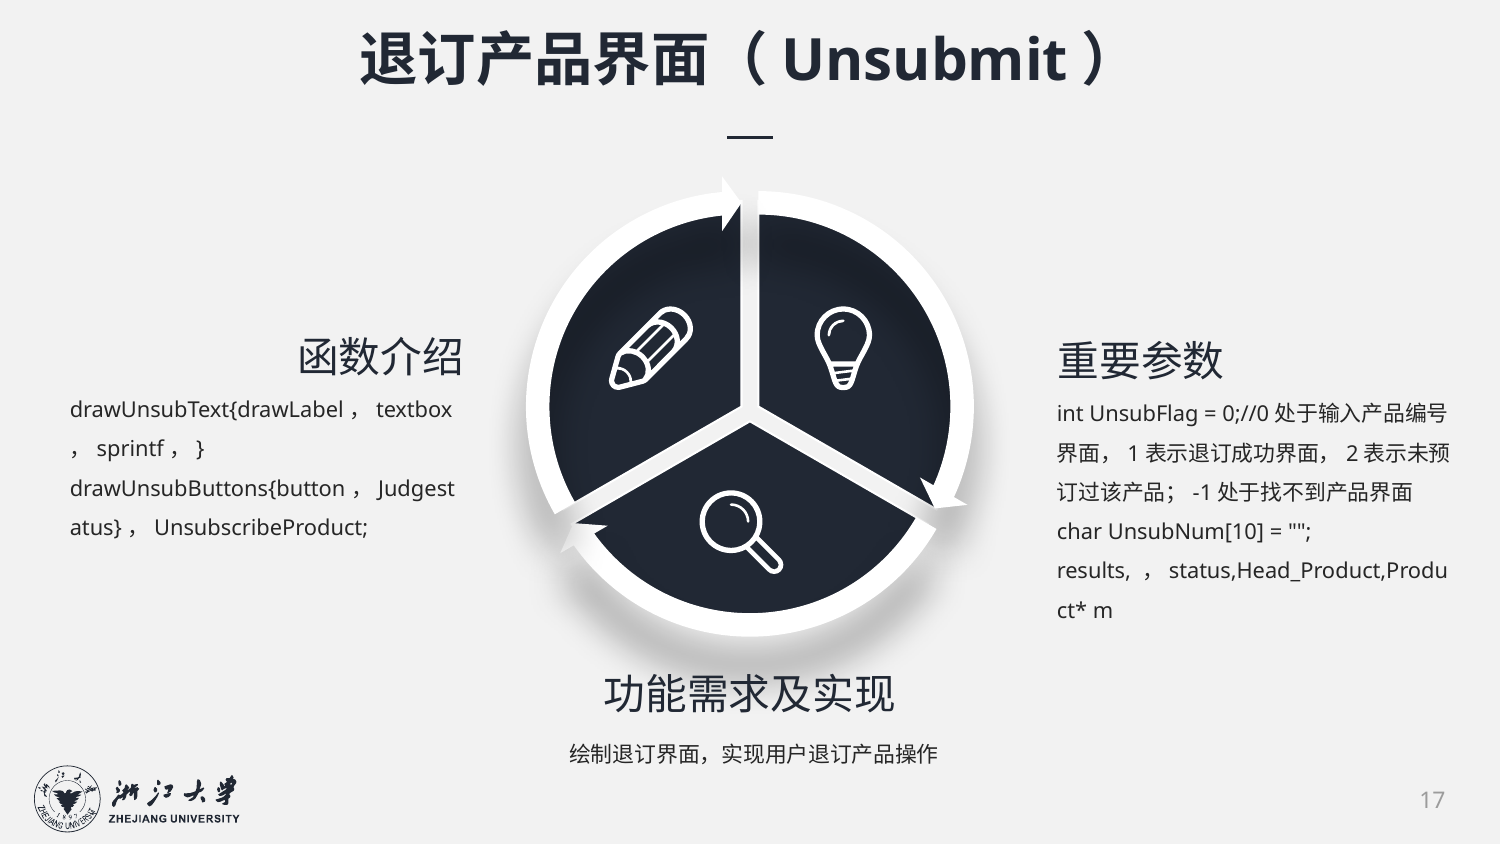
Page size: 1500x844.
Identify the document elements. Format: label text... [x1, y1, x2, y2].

text_box 函数介绍 [282, 323, 479, 389]
slide_number 17 [1123, 778, 1461, 824]
text_box int UnsubFlag = 0;//0处于输入产品编号界面，1表示退订成功界面，2表示未预订过该产品；-1处于找不到产品界面 char UnsubNum[10] = ""; results, ，status,Head_Product,Product* m [1042, 379, 1467, 670]
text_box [699, 490, 784, 575]
text_box drawUnsubText{drawLabel，textbox，sprintf，} drawUnsubButtons{button，Judgestatus}，UnsubscribeProduct; [54, 375, 480, 548]
text_box 重要参数 [1043, 327, 1240, 393]
text_box 绘制退订界面，实现用户退订产品操作 [484, 720, 1024, 775]
text_box 功能需求及实现 [588, 660, 911, 726]
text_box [814, 306, 873, 391]
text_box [510, 175, 990, 653]
text_box 退订产品界面（Unsubmit） [344, 14, 1155, 100]
